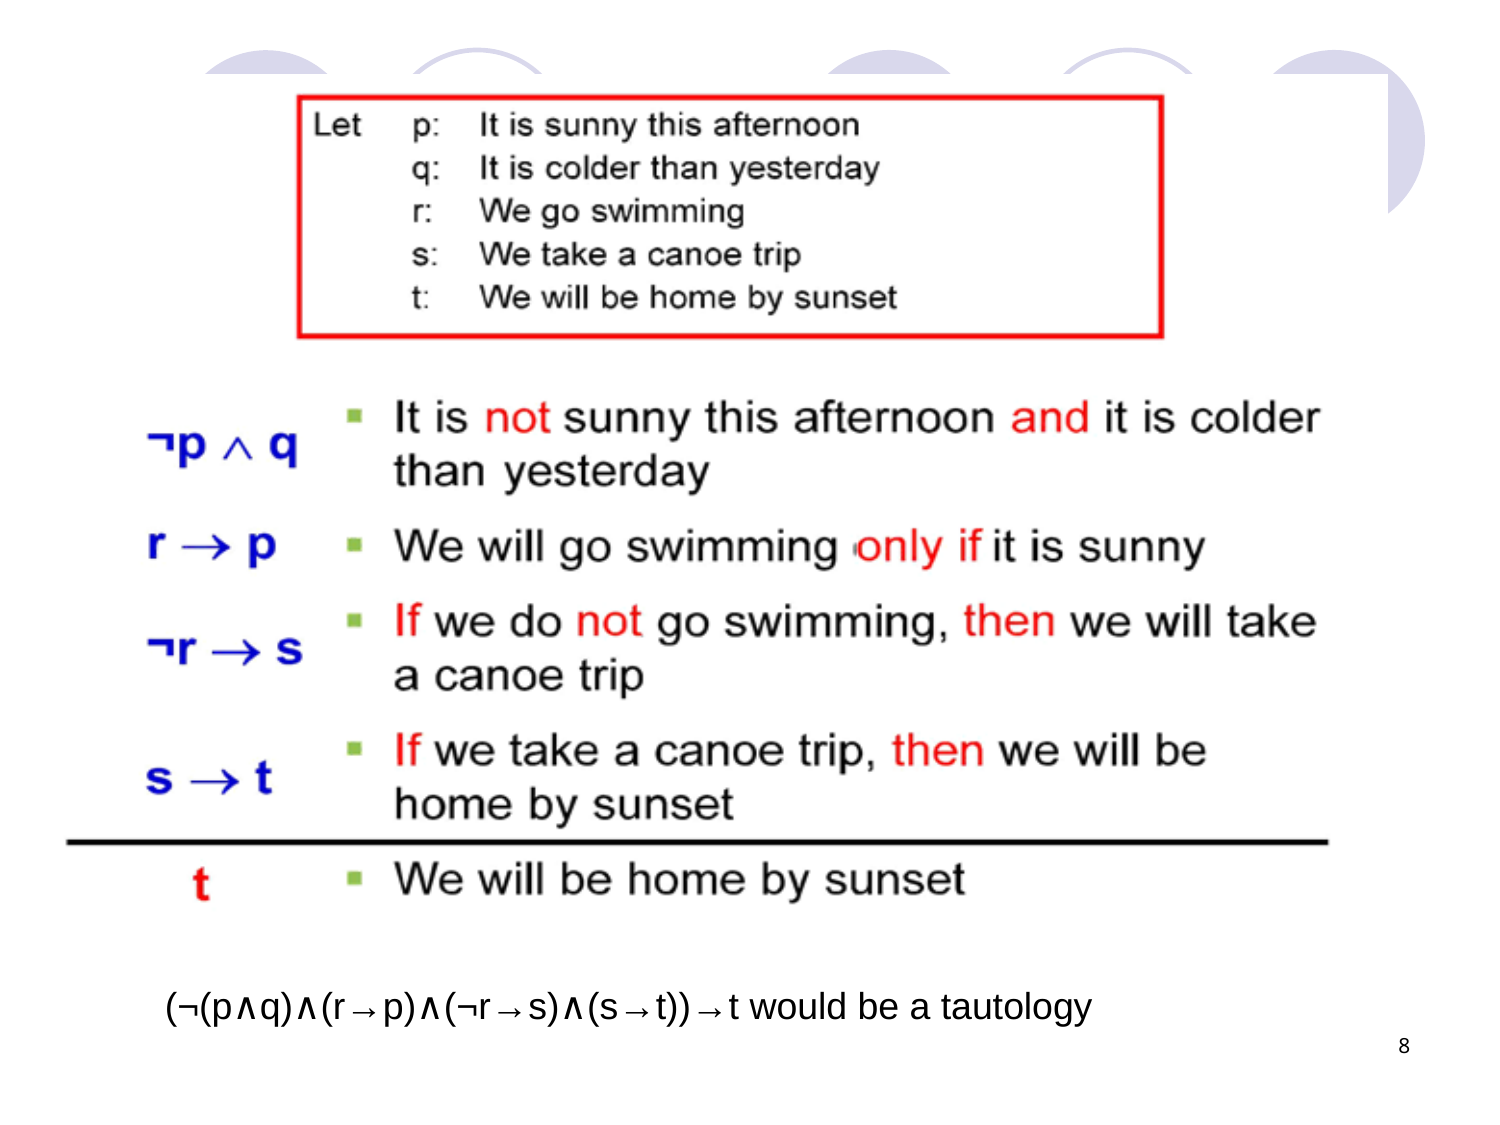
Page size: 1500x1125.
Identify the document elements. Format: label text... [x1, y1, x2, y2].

picture [50, 74, 1388, 942]
text_box (¬(p∧q)∧(r→p)∧(¬r→s)∧(s→t))→t would be a tautology [150, 974, 1225, 1035]
slide_number 8 [1074, 1024, 1426, 1101]
